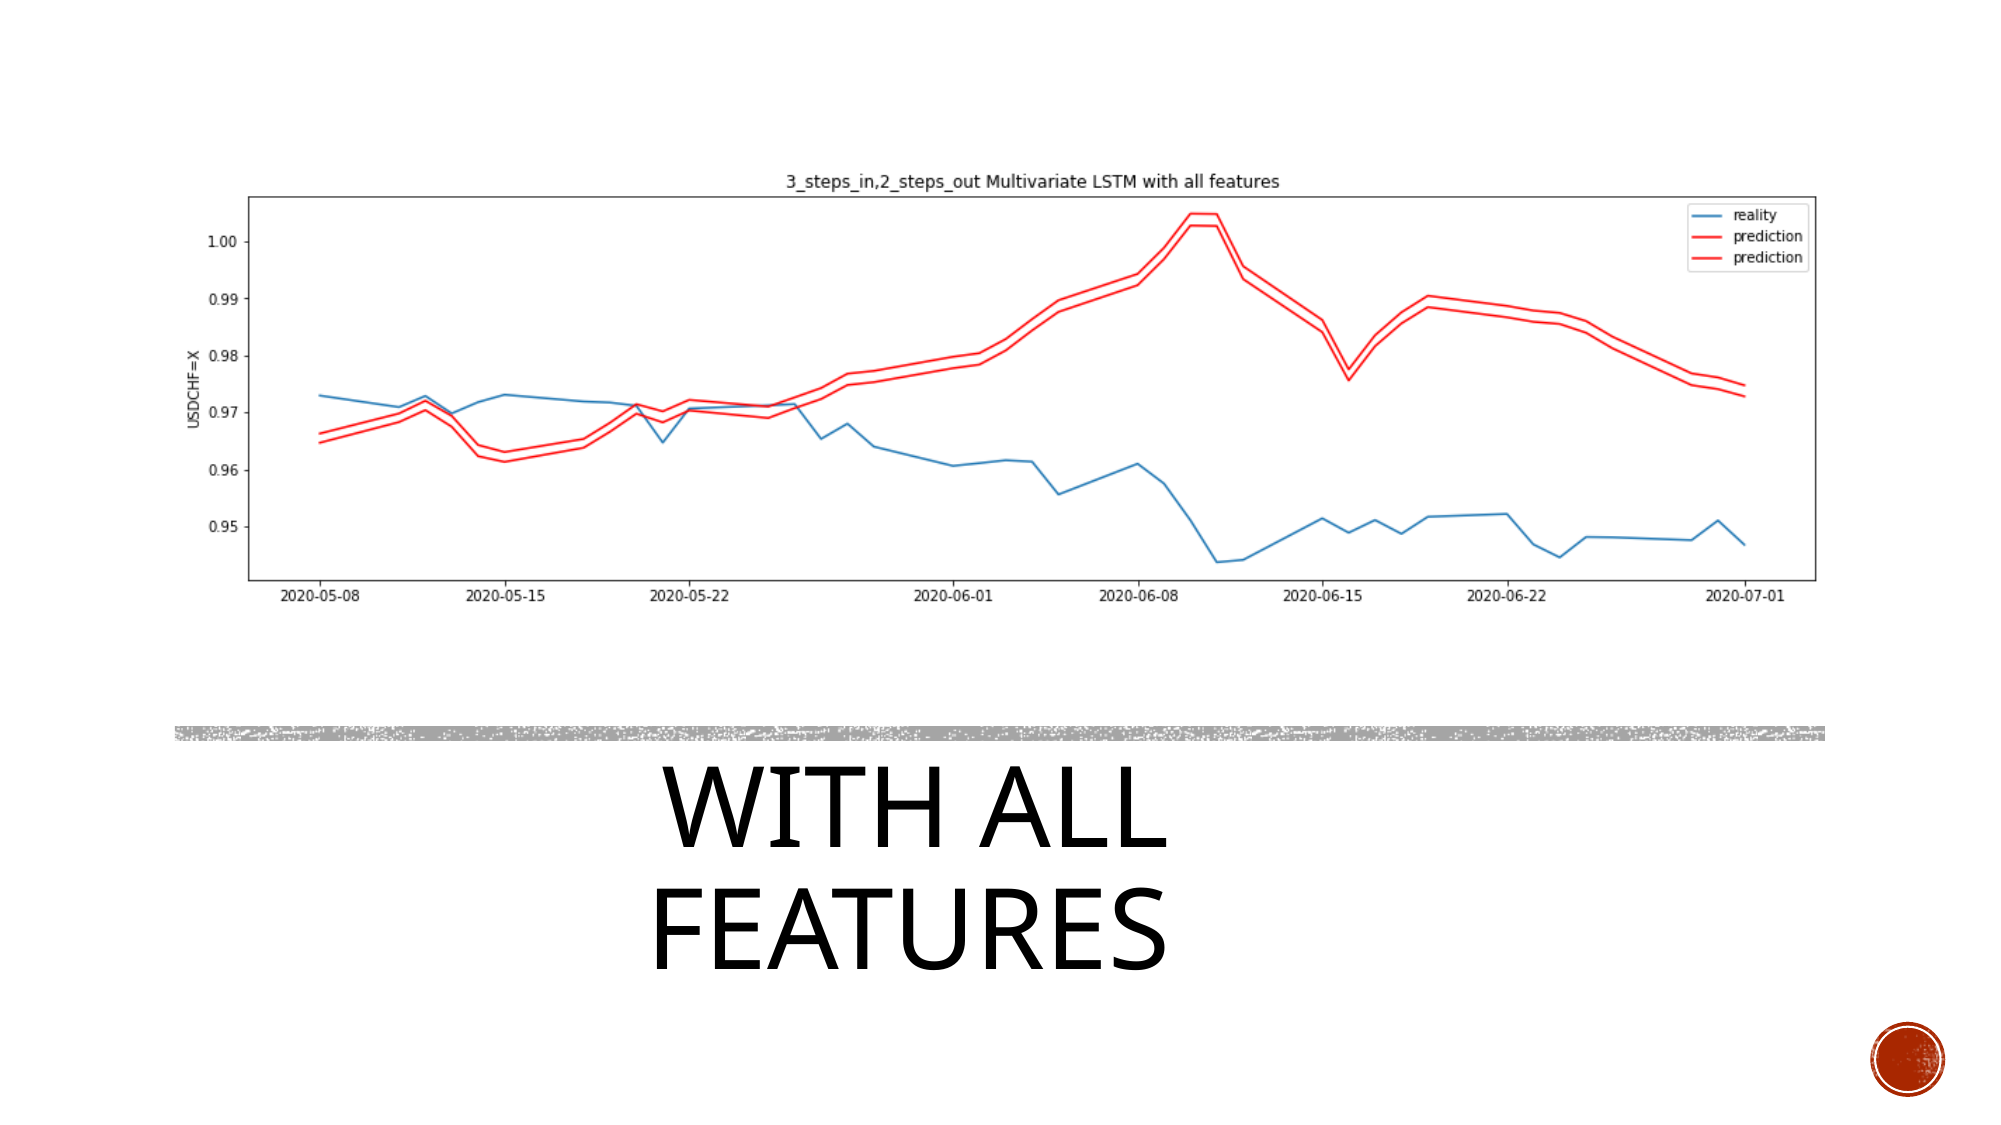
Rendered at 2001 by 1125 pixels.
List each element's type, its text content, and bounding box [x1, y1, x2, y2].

picture [178, 164, 1826, 614]
title WITH ALL FEATURES [174, 741, 1185, 1005]
text_box [174, 726, 1825, 741]
picture [1870, 1021, 1946, 1097]
